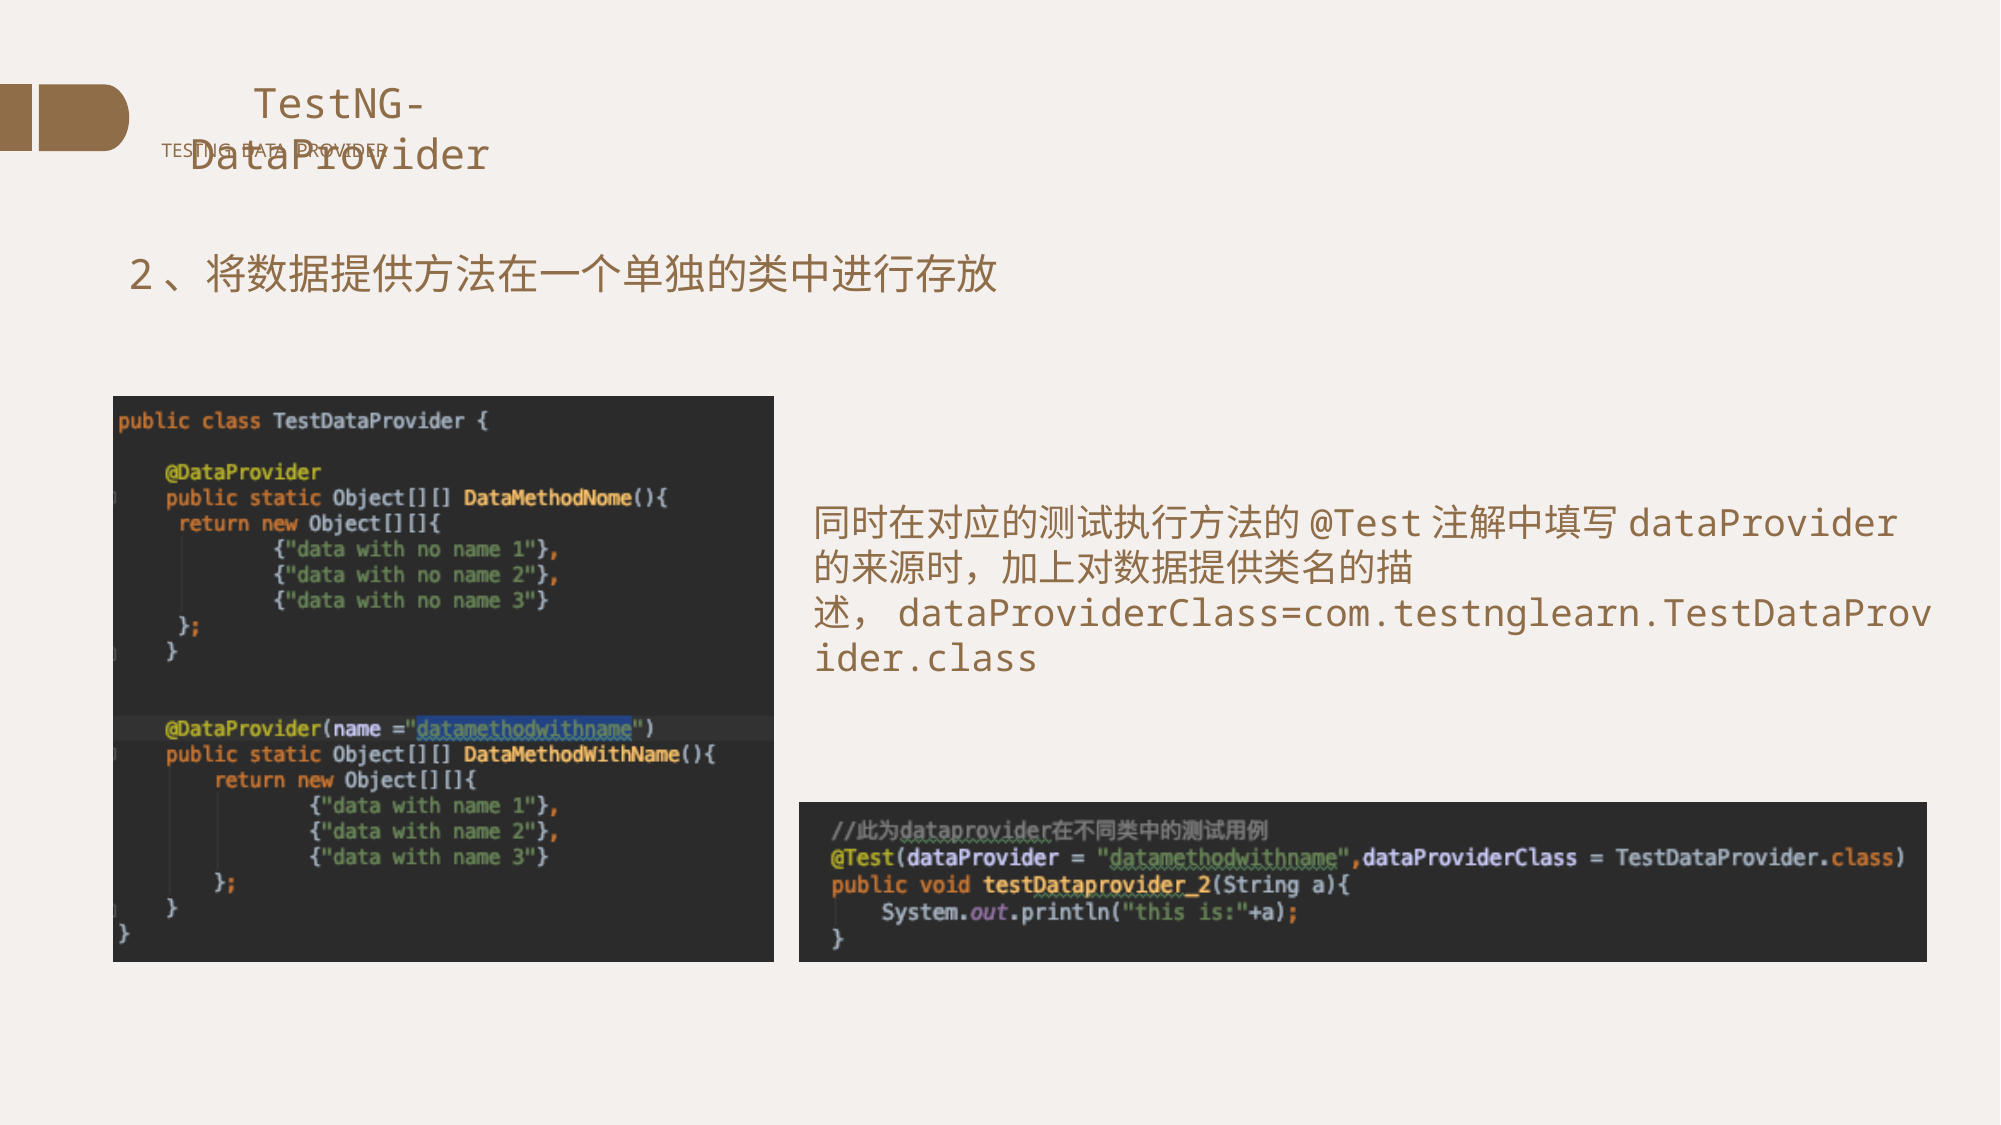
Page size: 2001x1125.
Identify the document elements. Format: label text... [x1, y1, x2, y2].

text_box 2、将数据提供方法在一个单独的类中进行存放 [113, 240, 1751, 306]
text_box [0, 70, 545, 169]
picture [113, 396, 774, 962]
picture [799, 802, 1927, 962]
text_box 同时在对应的测试执行方法的@Test注解中填写dataProvider的来源时，加上对数据提供类名的描述，dataProviderClass=com.testnglearn.TestDataProvider.class [799, 491, 1958, 687]
